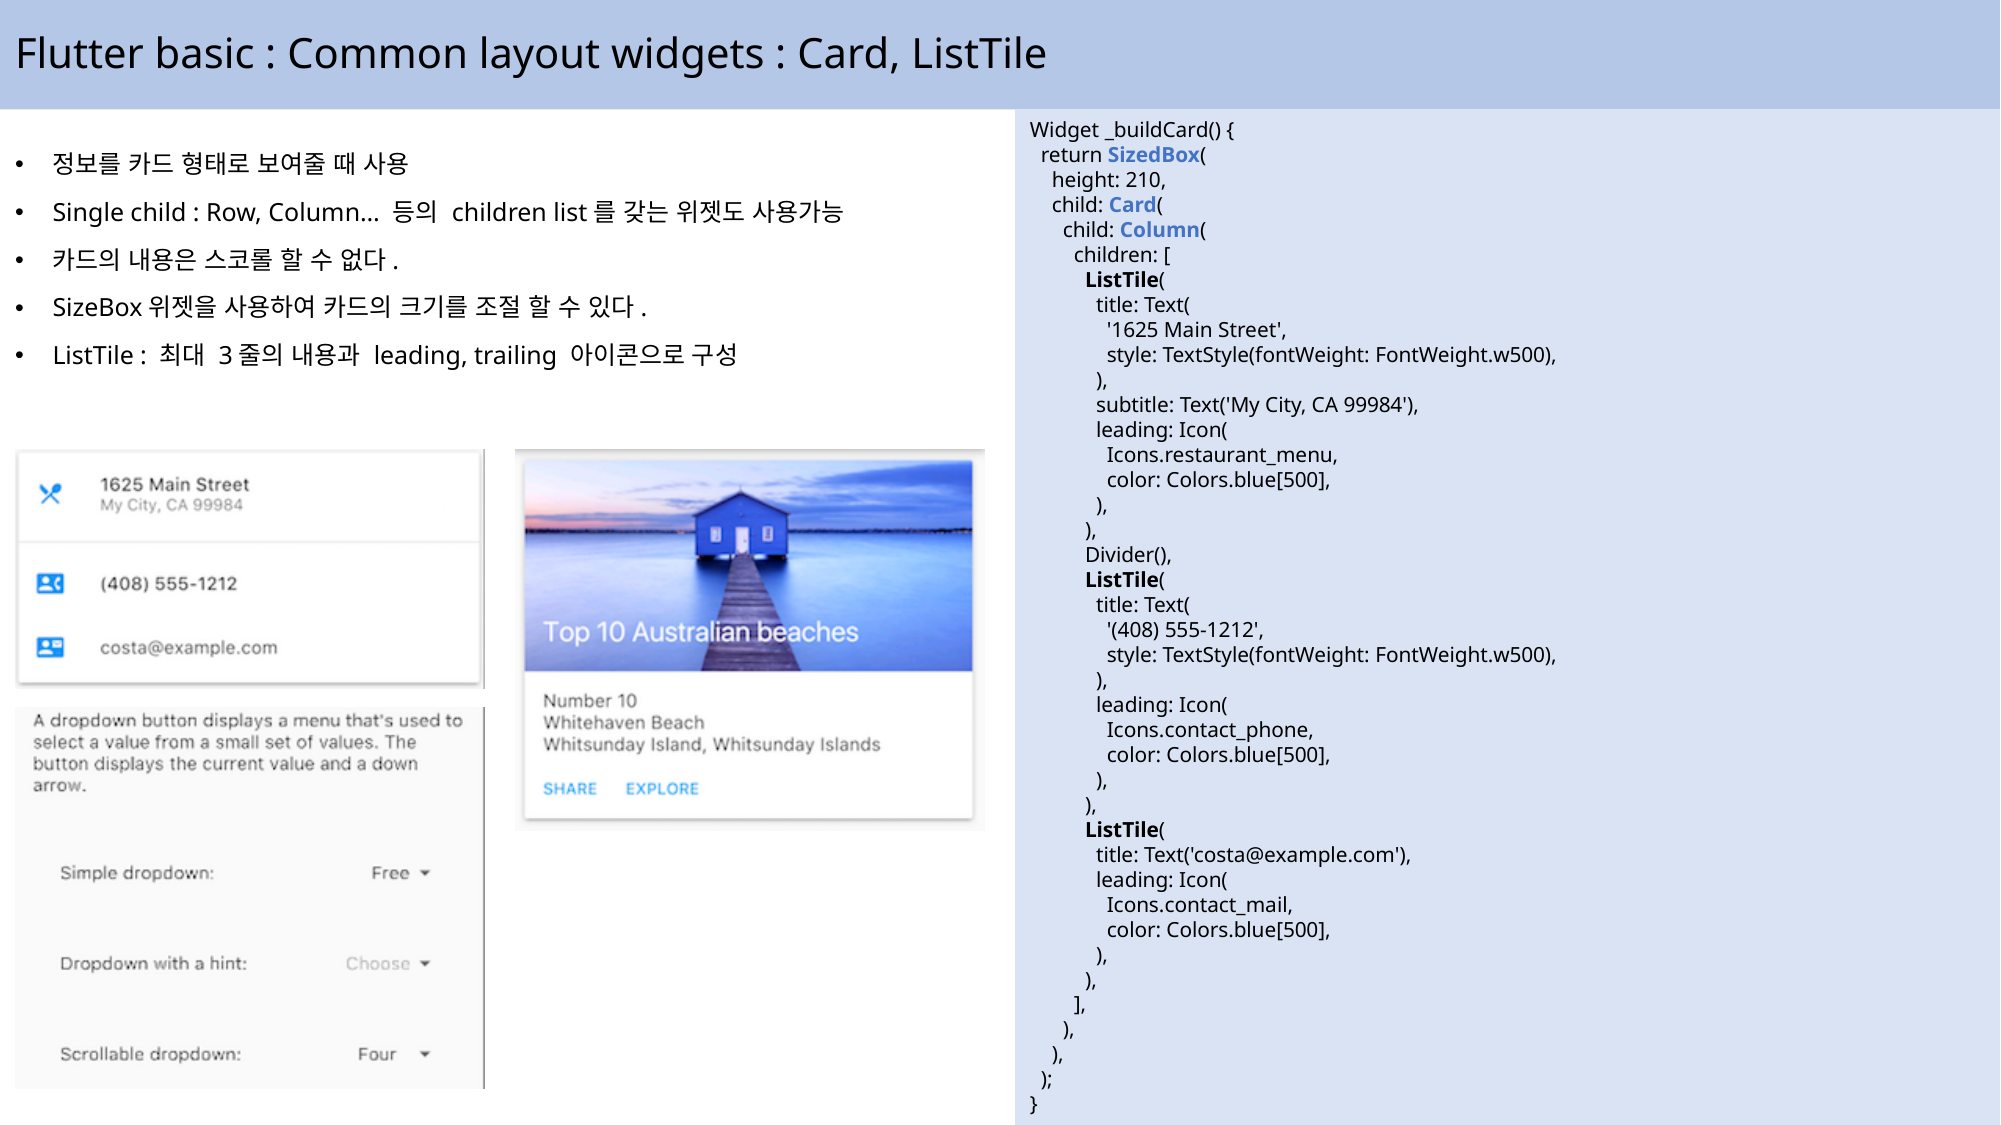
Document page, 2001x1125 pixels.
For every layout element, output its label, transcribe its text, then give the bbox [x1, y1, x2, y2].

picture [15, 707, 485, 1089]
text_box Widget _buildCard() { return SizedBox( height: 210, child: Card( child: Column( children: [ ListTile( title: Text( '1625 Main Street', style: TextStyle(fontWeight: FontWeight.w500), ), subtitle: Text('My City, CA 99984'), leading: Icon( Icons.restaurant_menu, color: Colors.blue[500], ), ), Divider(), ListTile( title: Text( '(408) 555-1212', style: TextStyle(fontWeight: FontWeight.w500), ), leading: Icon( Icons.contact_phone, color: Colors.blue[500], ), ), ListTile( title: Text('costa@example.com'), leading: Icon( Icons.contact_mail, color: Colors.blue[500], ), ), ], ), ), ); } [1014, 108, 2000, 1125]
picture [515, 449, 985, 831]
list 정보를 카드 형태로 보여줄 때 사용 Single child : Row, Column… 등의 children list를 갖는 위젯도 사용가능 카드의 내용은 스코롤 할 수 없다. SizeBox위젯을 사용하여 카드의 크기를 조절 할 수 있다. ListTile : 최대 3줄의 내용과 leading, trailing 아이콘으로 구성 [0, 144, 998, 1014]
title Flutter basic : Common layout widgets : Card, ListTile [0, 0, 2000, 110]
picture [15, 449, 485, 689]
